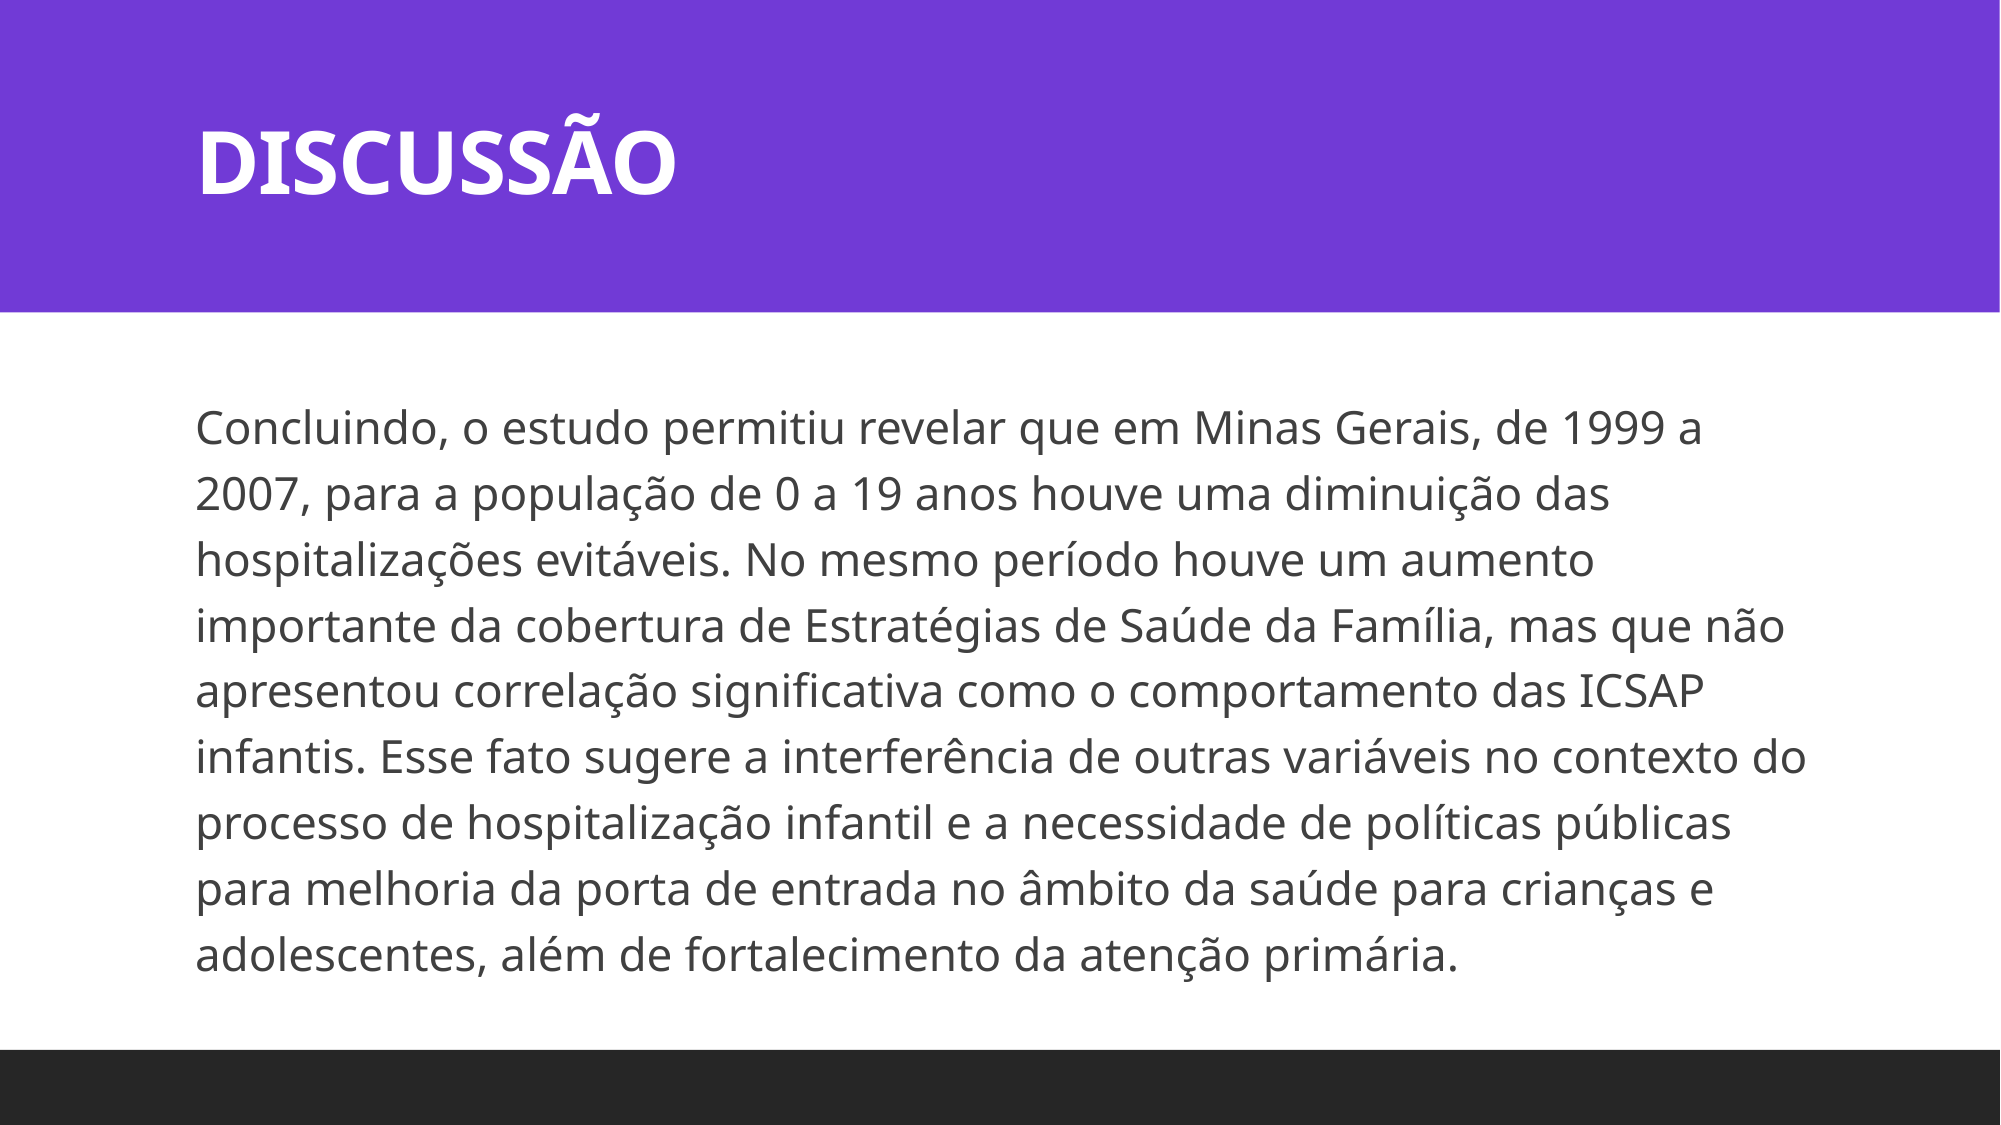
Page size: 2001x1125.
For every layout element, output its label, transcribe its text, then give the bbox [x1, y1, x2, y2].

text_box [0, 0, 2000, 314]
title DISCUSSÃO [180, 47, 1830, 285]
list Concluindo, o estudo permitiu revelar que em Minas Gerais, de 1999 a 2007, para a população de 0 a 19 anos houve uma diminuição das hospitalizações evitáveis. No mesmo período houve um aumento importante da cobertura de Estratégias de Saúde da Família, mas que não apresentou correlação significativa como o comportamento das ICSAP infantis. Esse fato sugere a interferência de outras variáveis no contexto do processo de hospitalização infantil e a necessidade de políticas públicas para melhoria da porta de entrada no âmbito da saúde para crianças e adolescentes, além de fortalecimento da atenção primária. [180, 345, 1830, 1023]
text_box [0, 1049, 2000, 1125]
text_box [0, 314, 2000, 1049]
